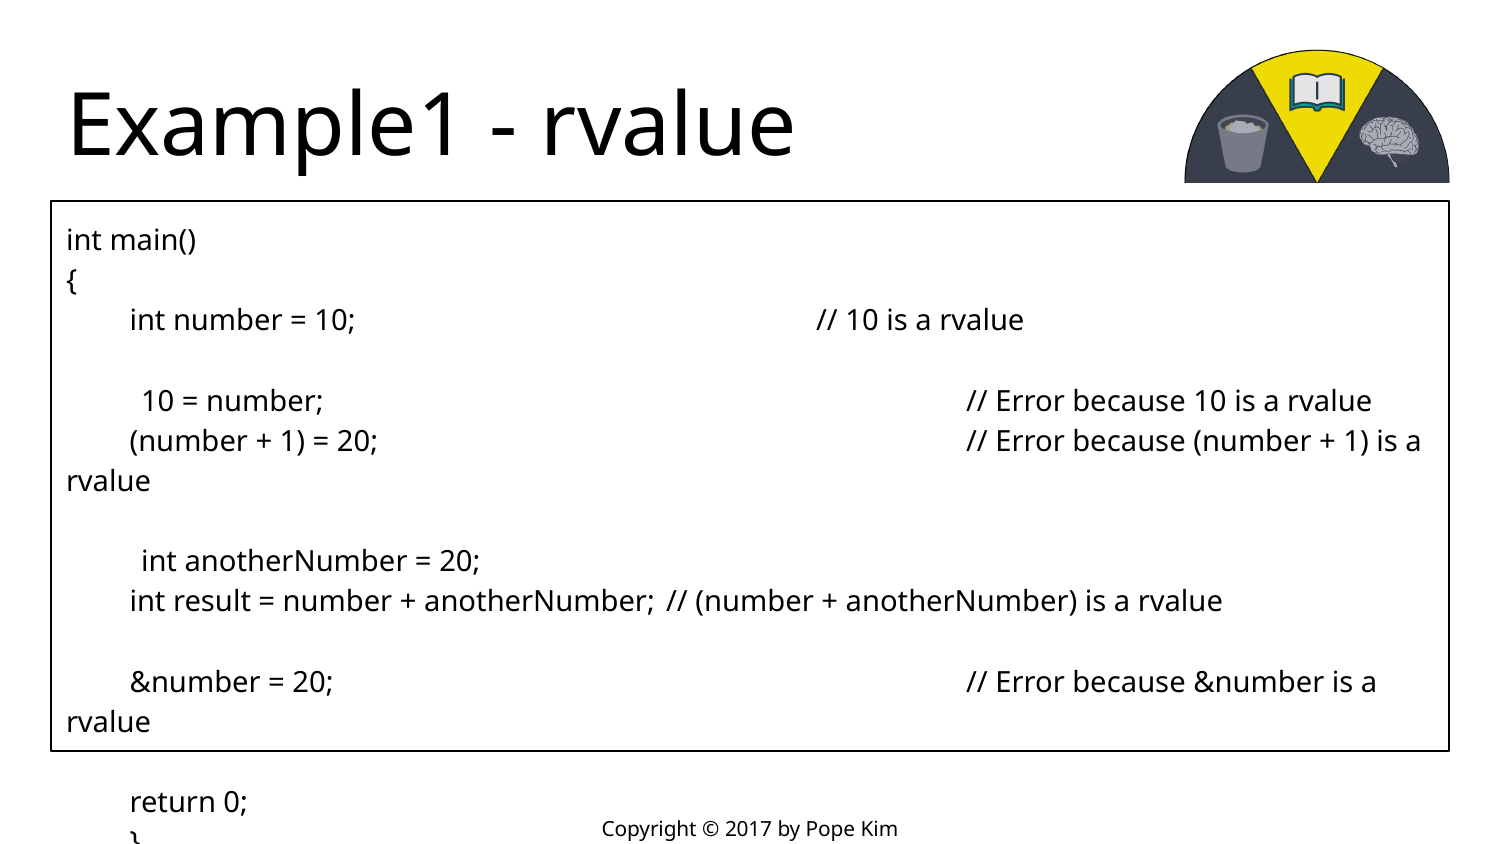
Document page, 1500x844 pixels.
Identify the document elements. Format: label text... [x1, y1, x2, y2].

picture [1134, 0, 1500, 183]
list int main() { int number = 10; // 10 is a rvalue 10 = number; // Error because 10 is a rvalue (number + 1) = 20; // Error because (number + 1) is a rvalue int anotherNumber = 20; int result = number + anotherNumber; // (number + anotherNumber) is a rvalue &number = 20; // Error because &number is a rvalue return 0; } [51, 200, 1449, 752]
title Example1 - rvalue [51, 51, 1449, 189]
